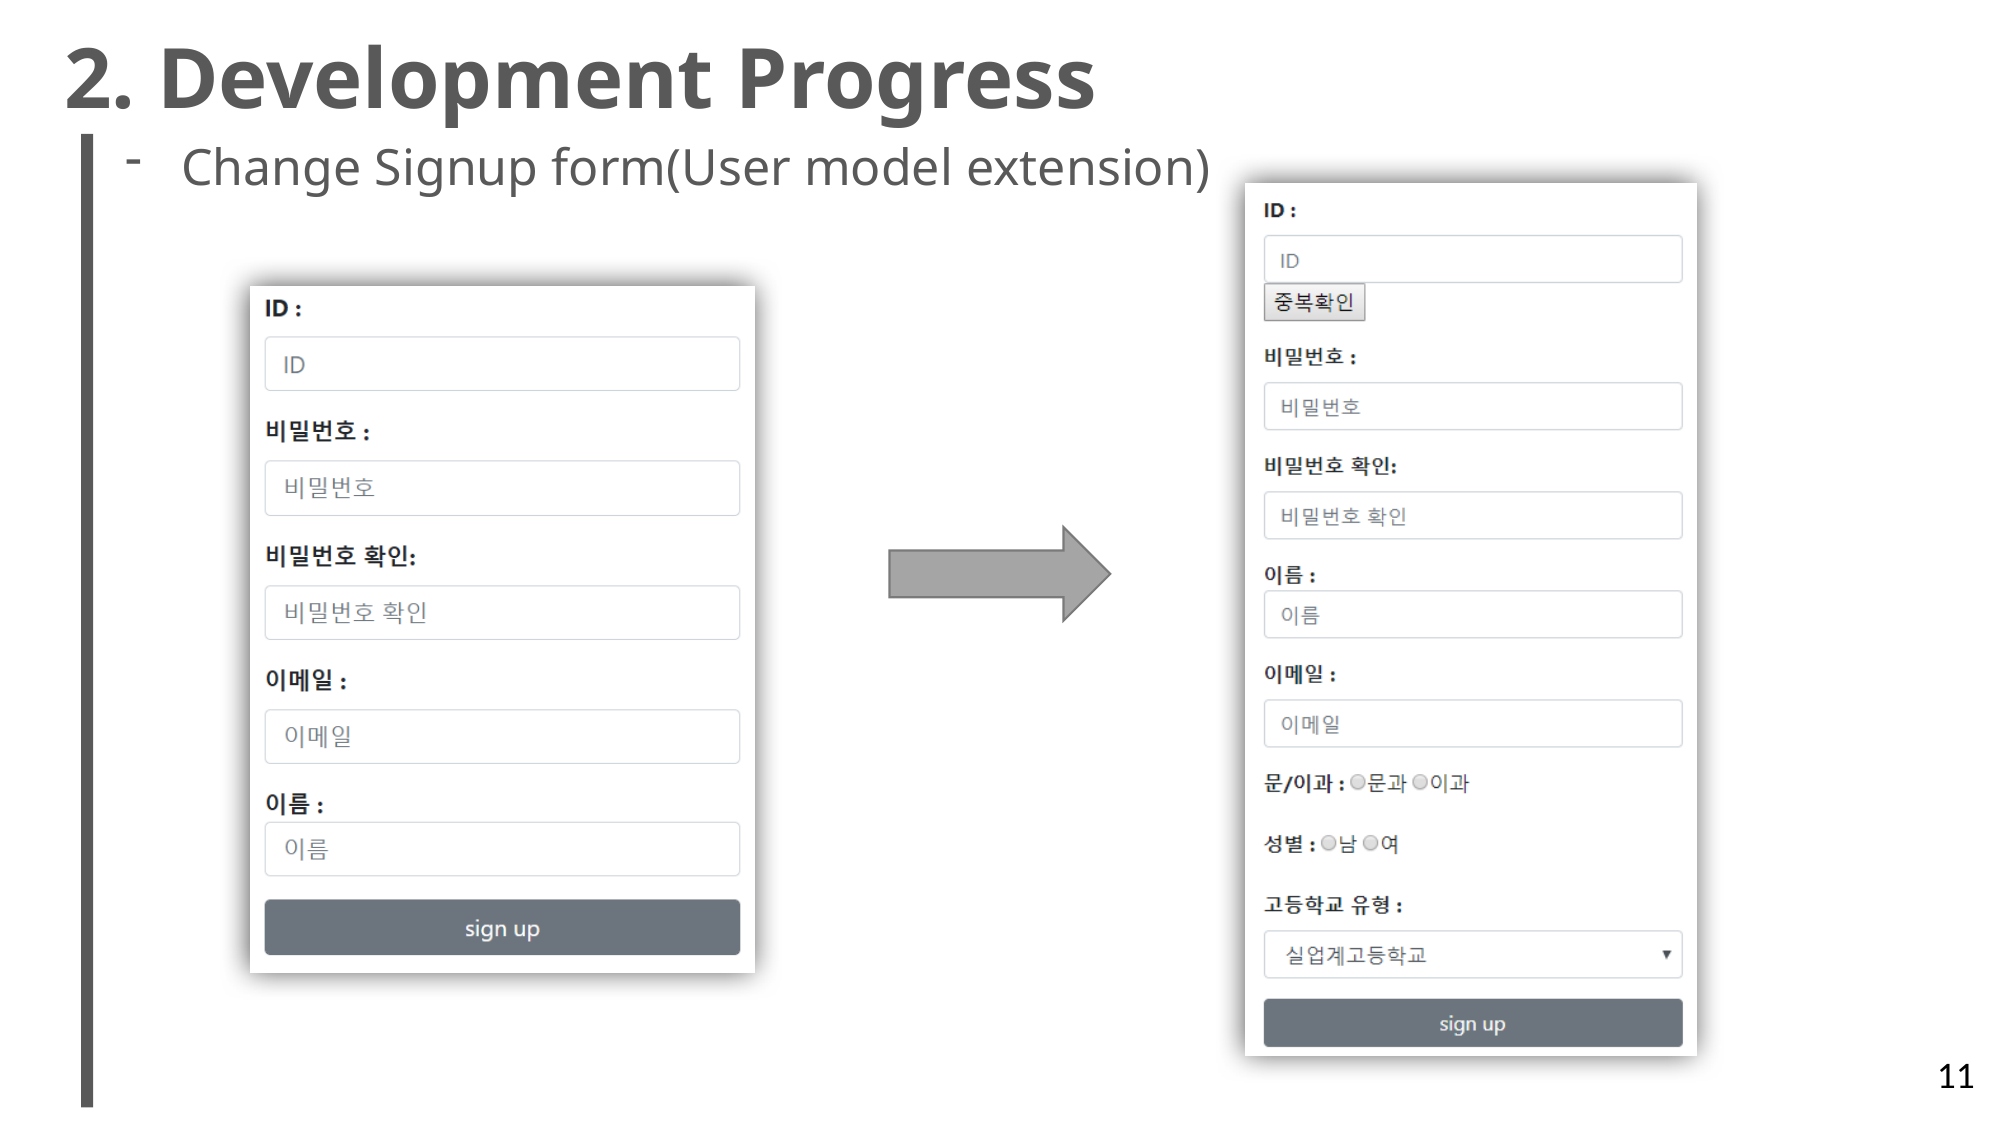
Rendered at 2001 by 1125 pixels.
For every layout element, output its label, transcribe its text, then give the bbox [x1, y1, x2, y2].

text_box Change Signup form(User model extension) [110, 127, 2000, 203]
text_box [888, 524, 1112, 624]
picture [249, 286, 755, 973]
text_box [80, 133, 94, 1108]
text_box 2. Development Progress [49, 17, 1178, 133]
picture [1245, 183, 1697, 1056]
text_box 11 [1922, 1043, 1990, 1104]
